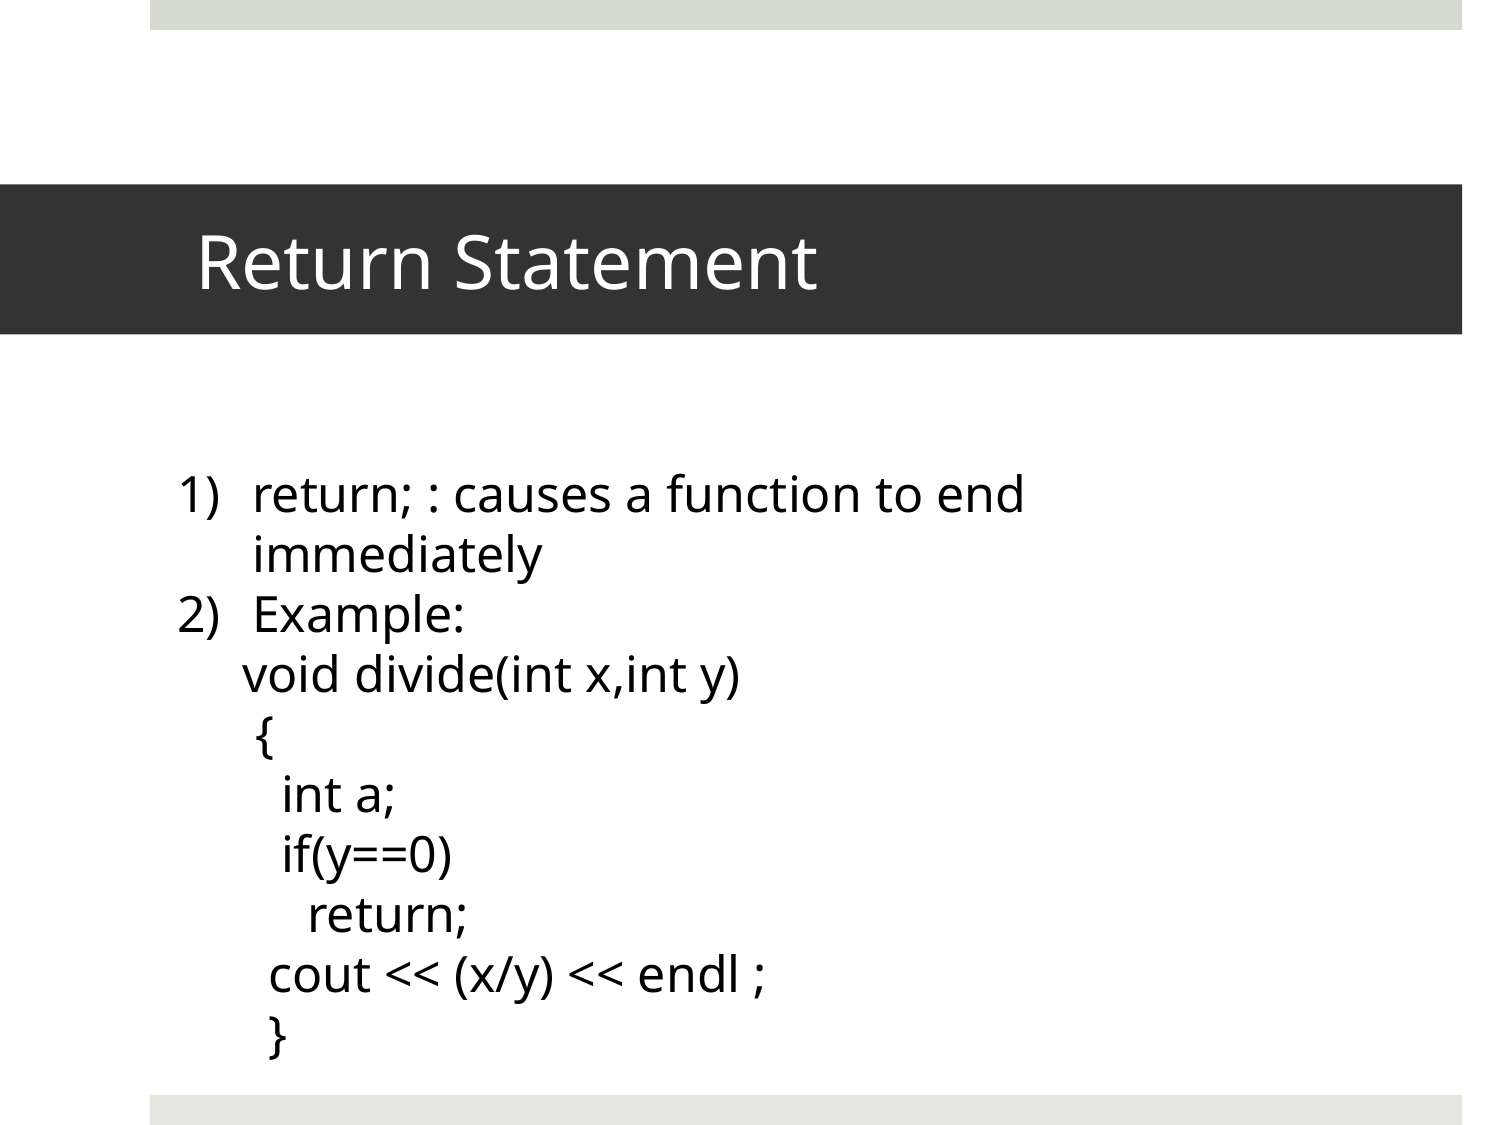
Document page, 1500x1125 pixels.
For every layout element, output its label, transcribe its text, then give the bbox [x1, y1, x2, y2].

text_box return; : causes a function to end immediately Example: void divide(int x,int y) { int a; if(y==0) return; cout << (x/y) << endl ; } [162, 455, 1223, 1071]
title Return Statement [0, 184, 1463, 335]
